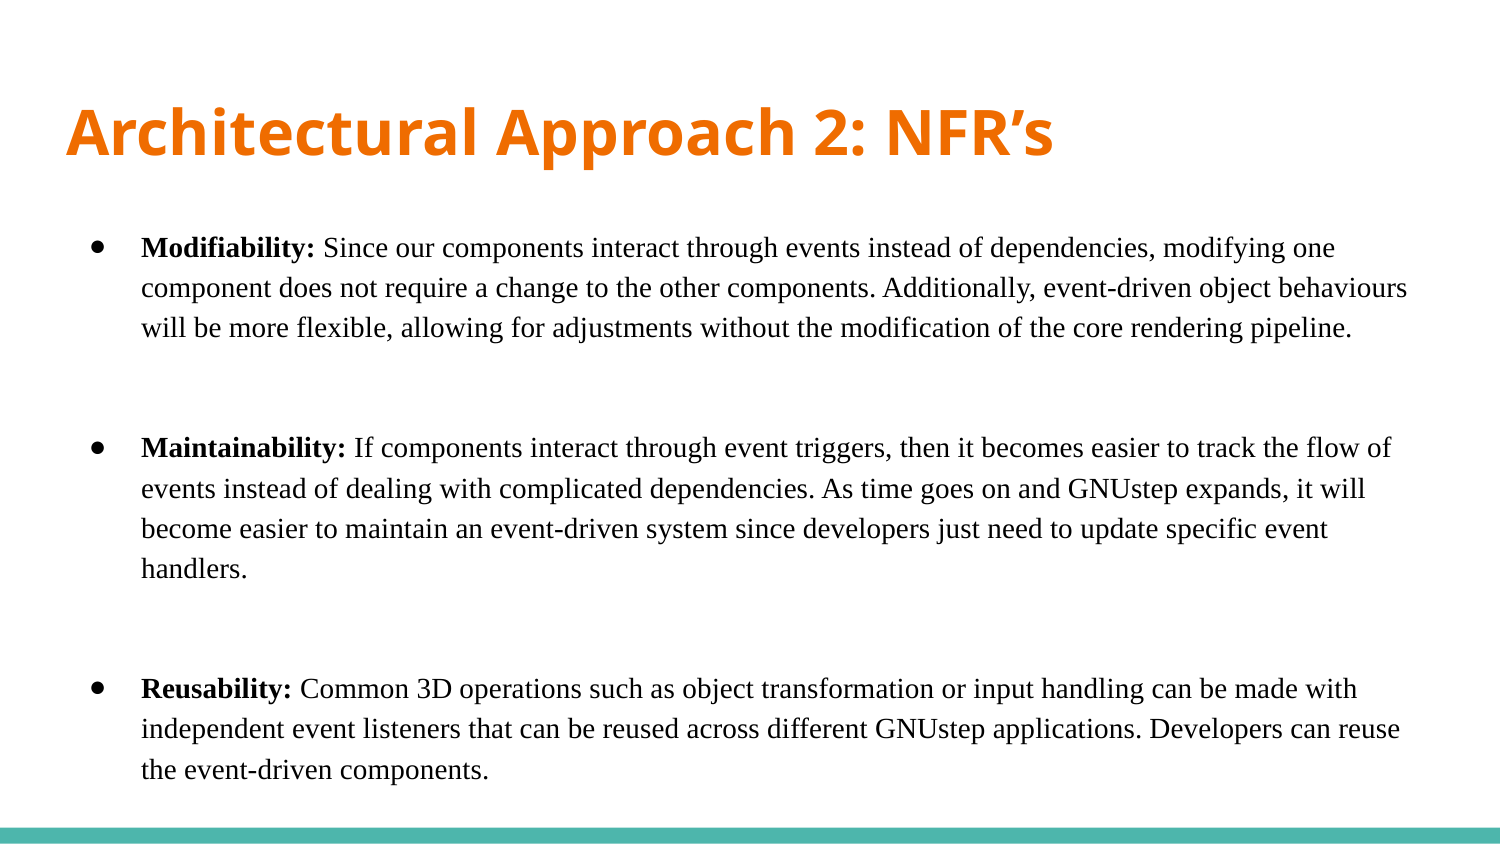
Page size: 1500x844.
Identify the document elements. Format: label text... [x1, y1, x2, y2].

title Architectural Approach 2: NFR’s [51, 72, 1449, 189]
list Modifiability: Since our components interact through events instead of dependencies, modifying one component does not require a change to the other components. Additionally, event-driven object behaviours will be more flexible, allowing for adjustments without the modification of the core rendering pipeline. Maintainability: If components interact through event triggers, then it becomes easier to track the flow of events instead of dealing with complicated dependencies. As time goes on and GNUstep expands, it will become easier to maintain an event-driven system since developers just need to update specific event handlers. Reusability: Common 3D operations such as object transformation or input handling can be made with independent event listeners that can be reused across different GNUstep applications. Developers can reuse the event-driven components. [51, 207, 1449, 750]
